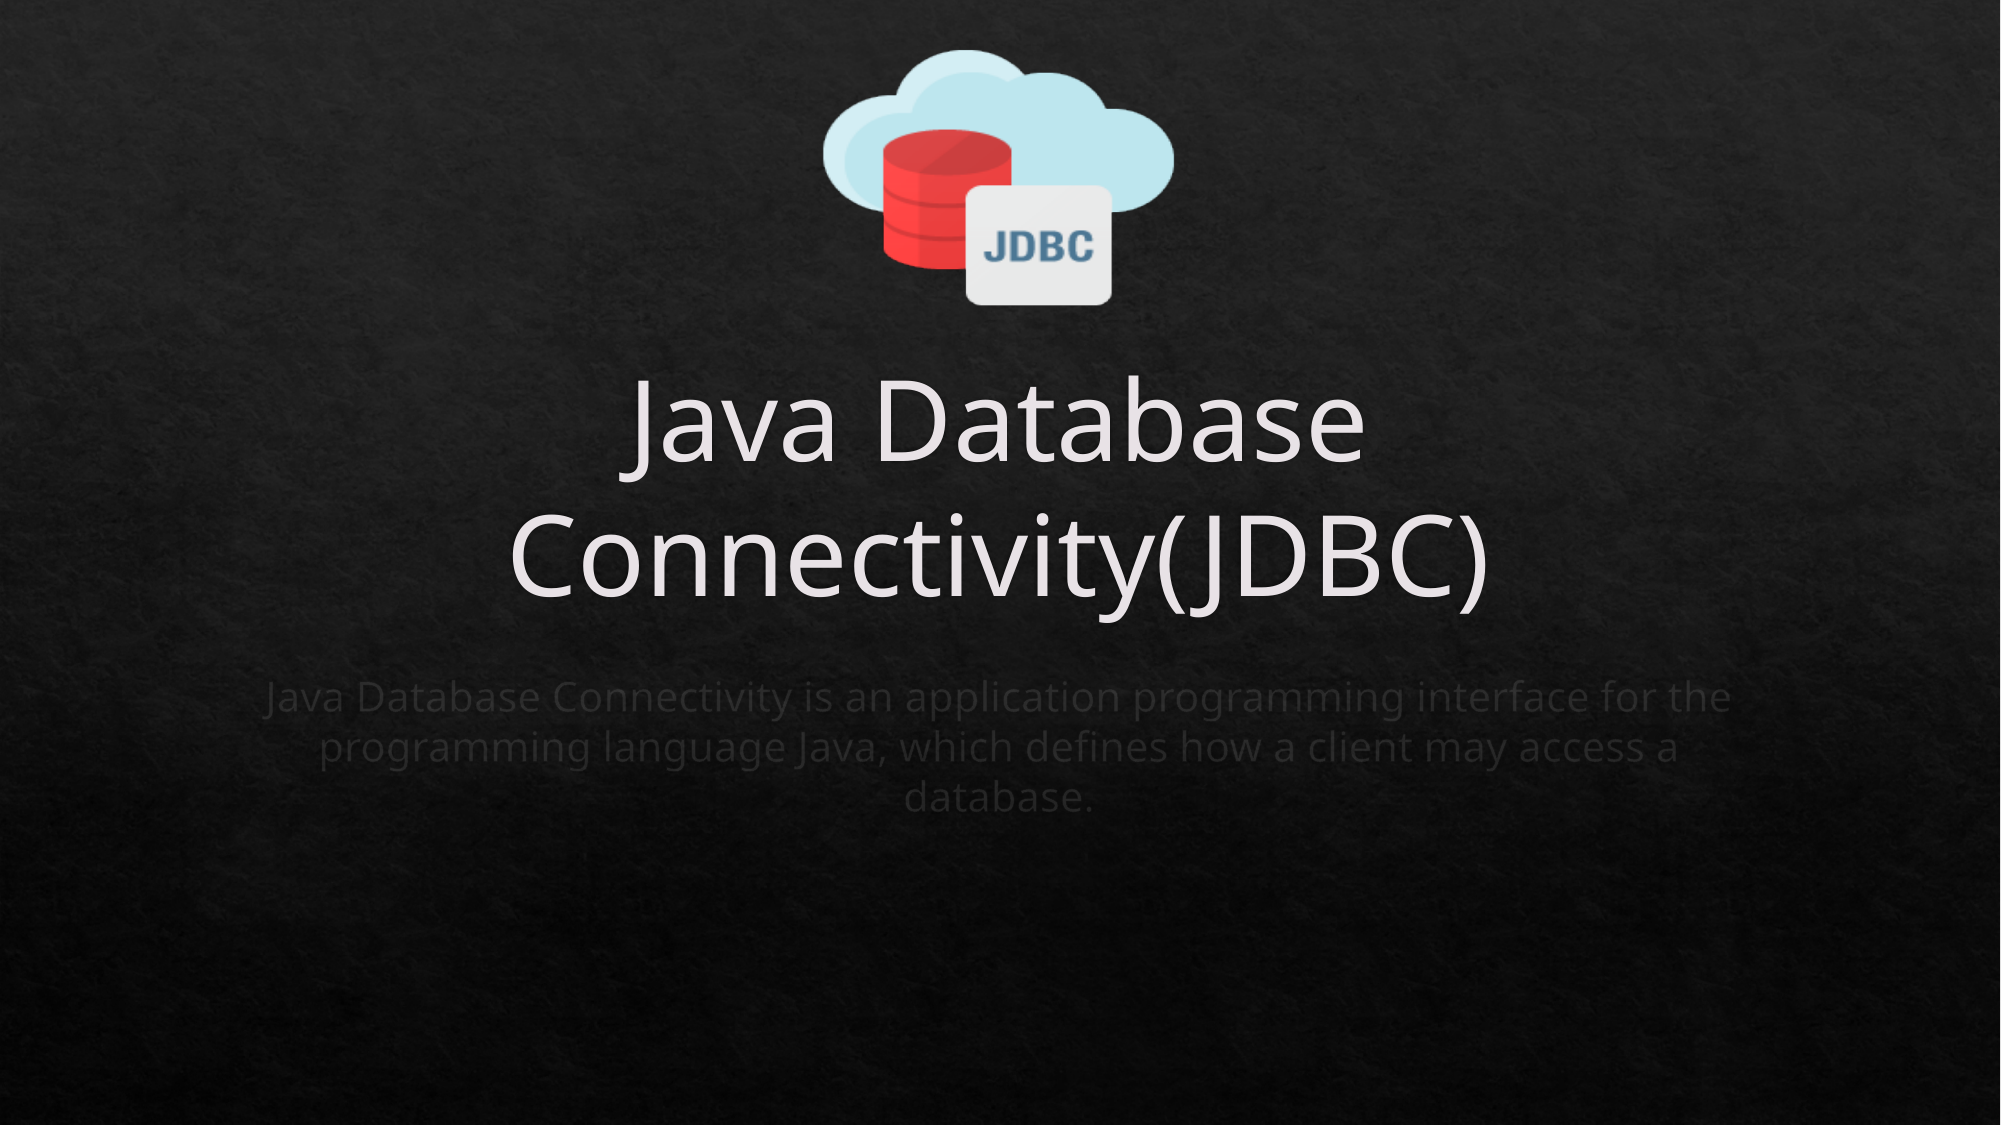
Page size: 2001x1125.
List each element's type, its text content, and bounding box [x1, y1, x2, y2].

subtitle Java Database Connectivity is an application programming interface for the programming language Java, which defines how a client may access a database. [224, 662, 1774, 835]
title Java Database Connectivity(JDBC) [224, 326, 1774, 627]
picture [816, 26, 1182, 327]
